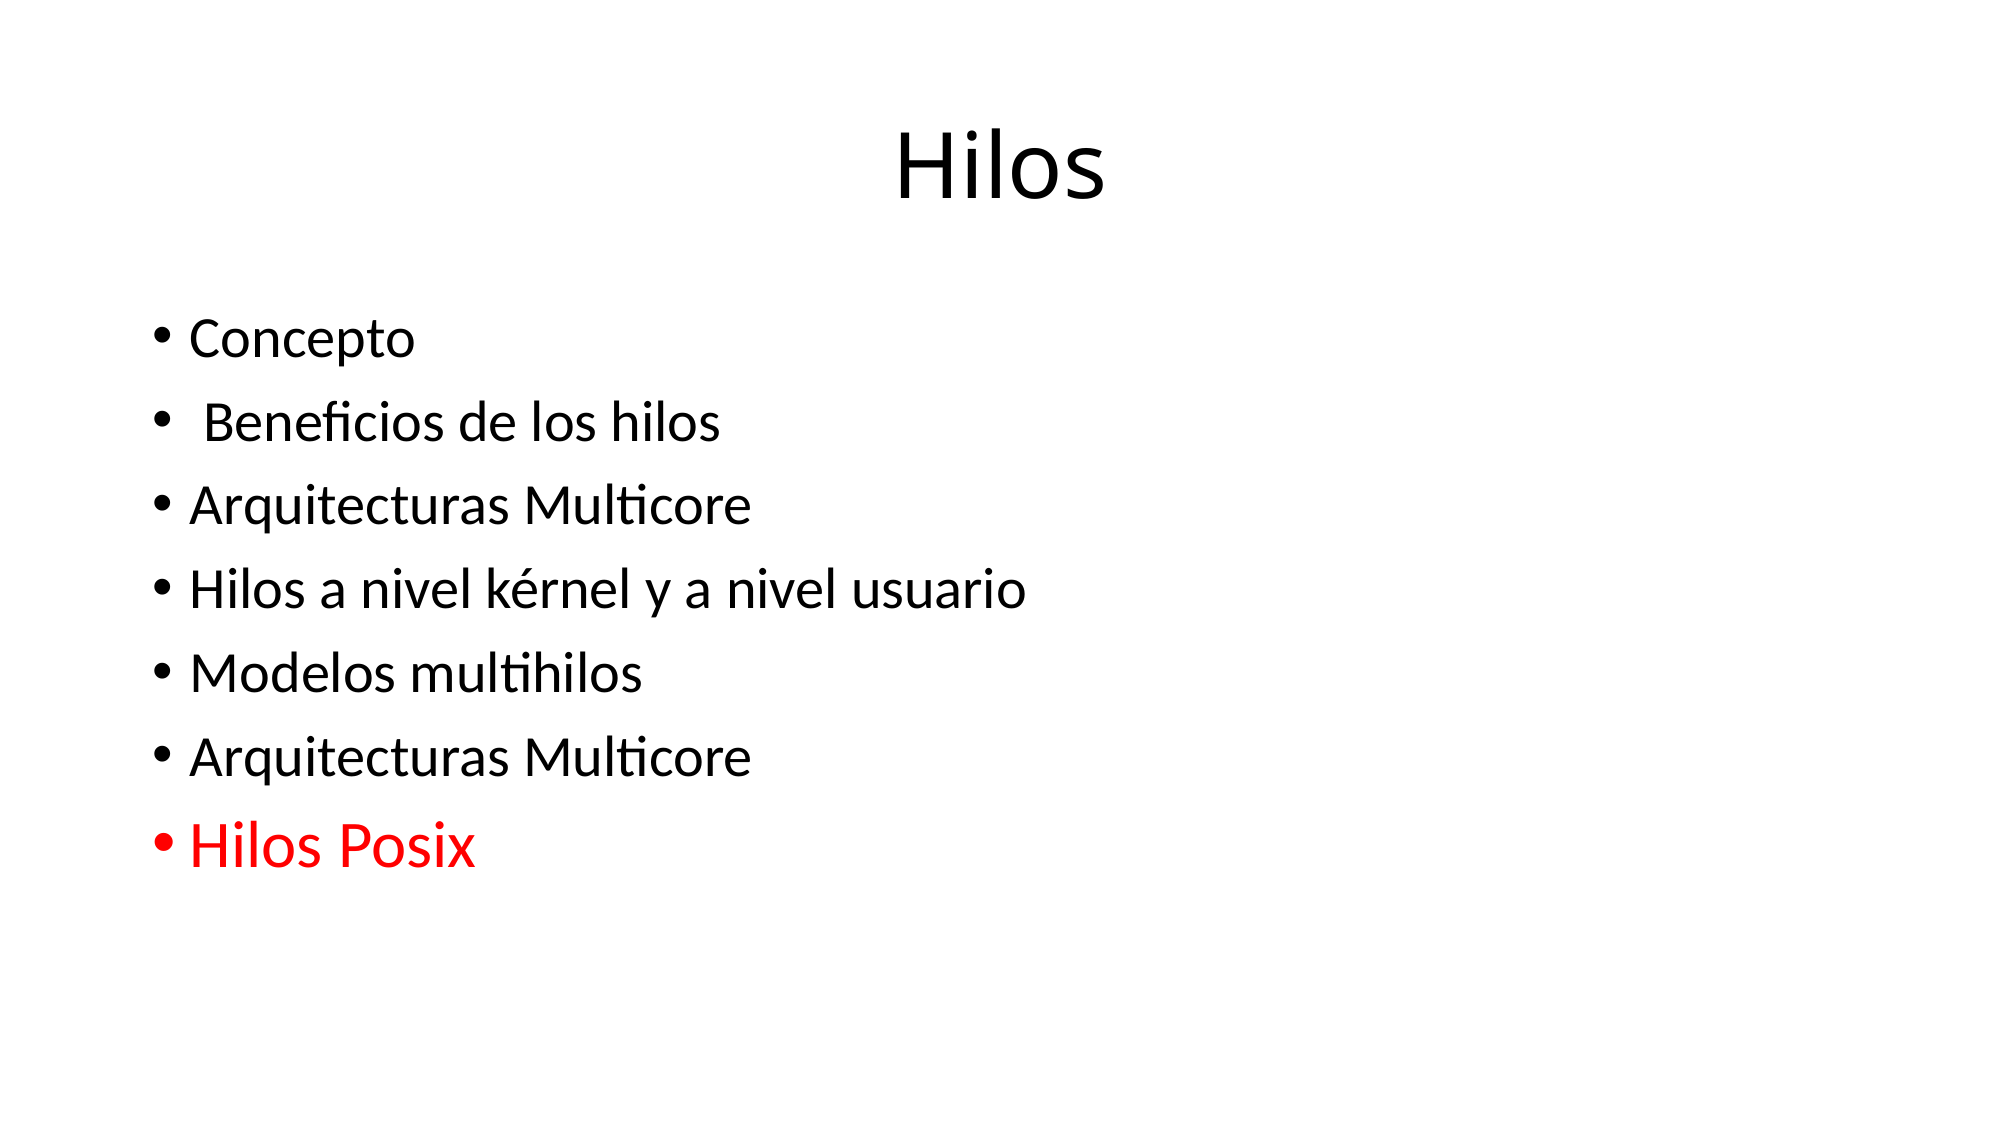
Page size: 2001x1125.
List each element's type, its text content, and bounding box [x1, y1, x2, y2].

title Hilos [137, 59, 1863, 278]
list Concepto Beneficios de los hilos Arquitecturas Multicore Hilos a nivel kérnel y a nivel usuario Modelos multihilos Arquitecturas Multicore Hilos Posix [137, 299, 1863, 1014]
